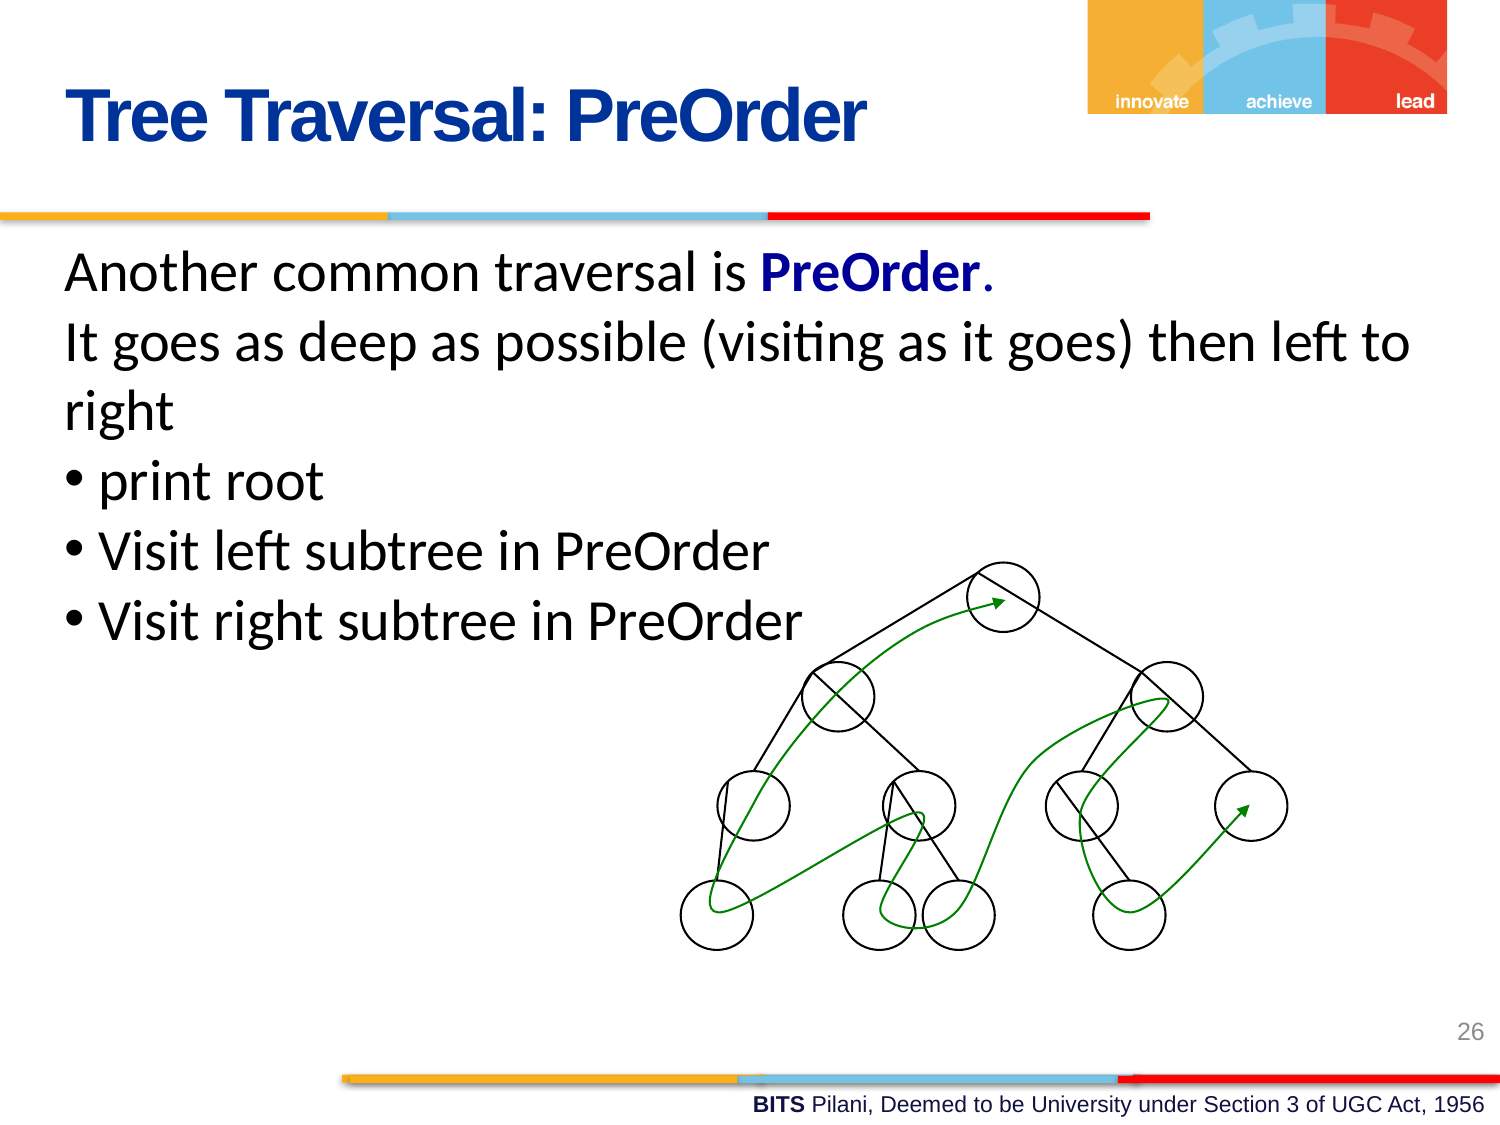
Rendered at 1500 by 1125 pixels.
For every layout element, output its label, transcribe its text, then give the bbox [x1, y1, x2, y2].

text_box [979, 562, 1028, 571]
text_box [753, 671, 811, 772]
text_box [1081, 671, 1140, 772]
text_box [1055, 781, 1130, 881]
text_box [894, 780, 959, 881]
text_box [1146, 662, 1190, 670]
list Tree Traversal: PreOrder [50, 24, 1088, 213]
text_box [1045, 789, 1050, 823]
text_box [716, 780, 729, 881]
text_box [880, 681, 1076, 929]
text_box [709, 780, 876, 913]
text_box [843, 880, 913, 950]
text_box [1099, 780, 1250, 913]
text_box [729, 771, 766, 836]
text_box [879, 780, 894, 881]
text_box [1059, 771, 1078, 779]
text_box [977, 572, 1142, 673]
picture [1087, 0, 1448, 114]
text_box [680, 880, 754, 950]
text_box Another common traversal is PreOrder. It goes as deep as possible (visiting as it goes) then left to right print root Visit left subtree in PreOrder Visit right subtree in PreOrder [50, 224, 1438, 661]
text_box [925, 883, 995, 950]
text_box [1093, 893, 1166, 950]
slide_number 26 [1149, 1000, 1500, 1061]
text_box [1224, 771, 1288, 841]
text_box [1141, 671, 1252, 772]
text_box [812, 671, 920, 772]
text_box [812, 572, 976, 673]
